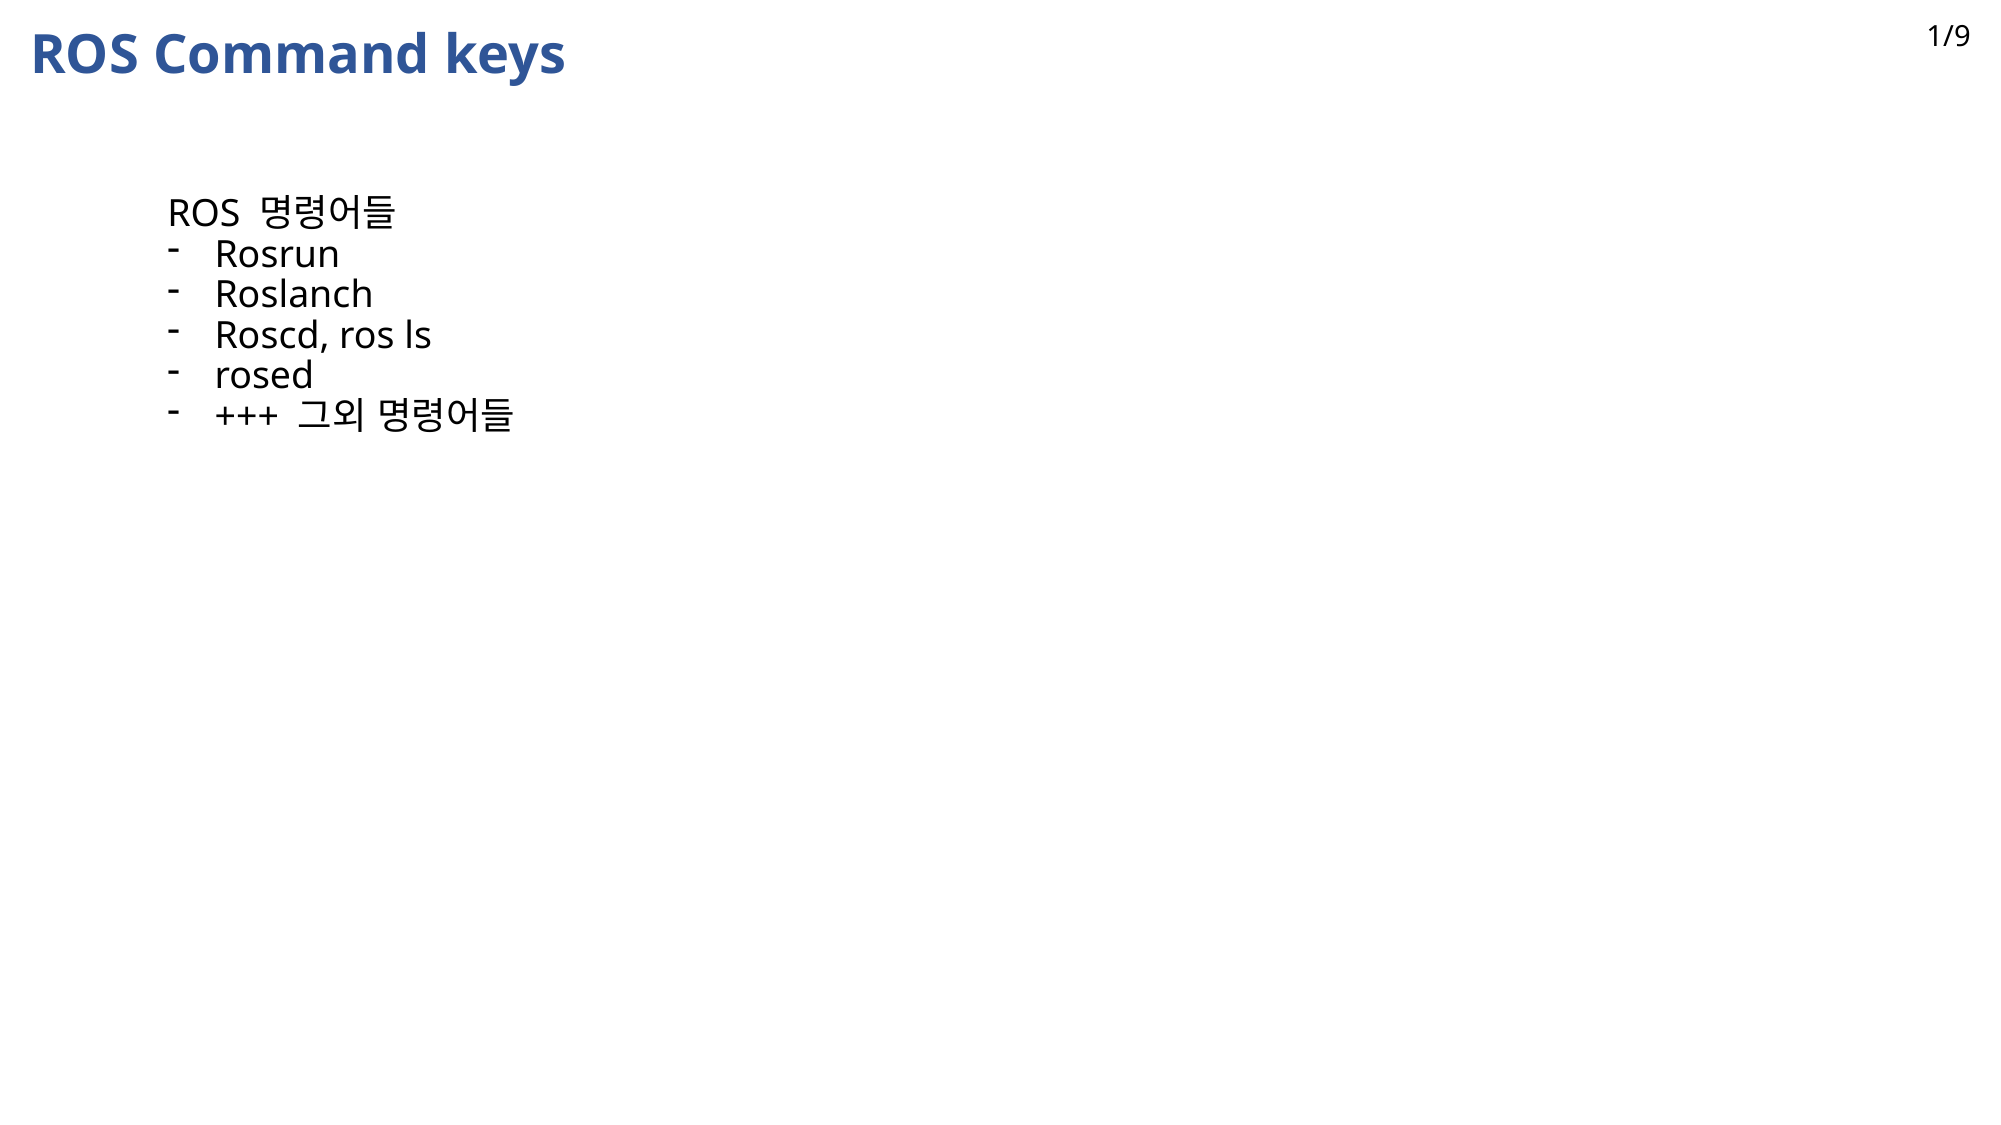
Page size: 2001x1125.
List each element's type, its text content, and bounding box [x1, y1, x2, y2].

text_box ROS 명령어들 Rosrun Roslanch Roscd, ros ls rosed +++ 그외 명령어들 [152, 369, 2000, 445]
text_box 1/9 [1906, 7, 1991, 60]
text_box ROS Command keys [15, 12, 1959, 92]
